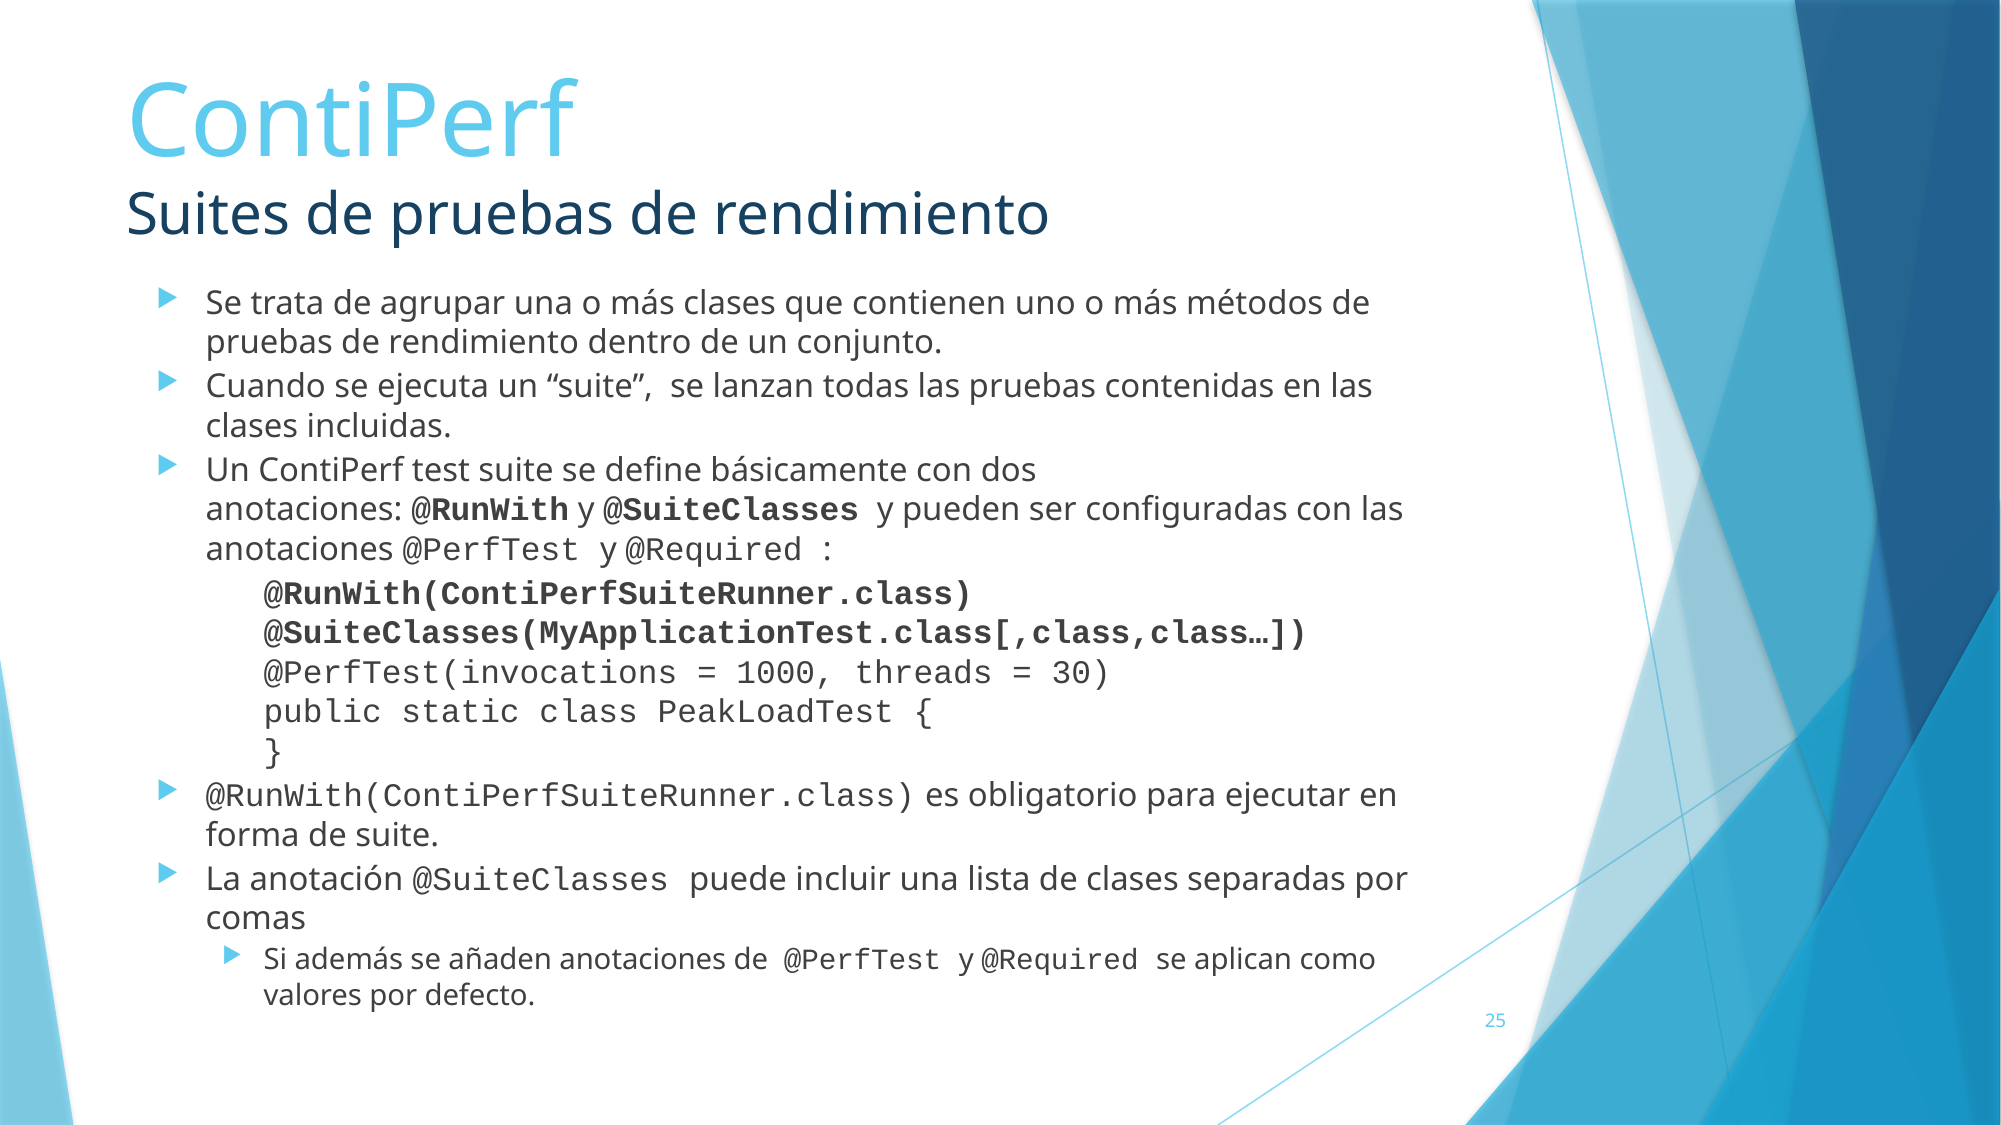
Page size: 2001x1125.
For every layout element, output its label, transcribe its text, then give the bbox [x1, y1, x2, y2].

text_box ContiPerf Suites de pruebas de rendimiento [111, 46, 1522, 264]
list Se trata de agrupar una o más clases que contienen uno o más métodos de pruebas de rendimiento dentro de un conjunto. Cuando se ejecuta un “suite”, se lanzan todas las pruebas contenidas en las clases incluidas. Un ContiPerf test suite se define básicamente con dos anotaciones: @RunWith y @SuiteClasses y pueden ser configuradas con las anotaciones @PerfTest y @Required : @RunWith(ContiPerfSuiteRunner.class) @SuiteClasses(MyApplicationTest.class[,class,class…]) @PerfTest(invocations = 1000, threads = 30) public static class PeakLoadTest { } @RunWith(ContiPerfSuiteRunner.class) es obligatorio para ejecutar en forma de suite. La anotación @SuiteClasses puede incluir una lista de clases separadas por comas Si además se añaden anotaciones de @PerfTest y @Required se aplican como valores por defecto. [141, 273, 1492, 1089]
slide_number 25 [1492, 991, 1522, 1051]
